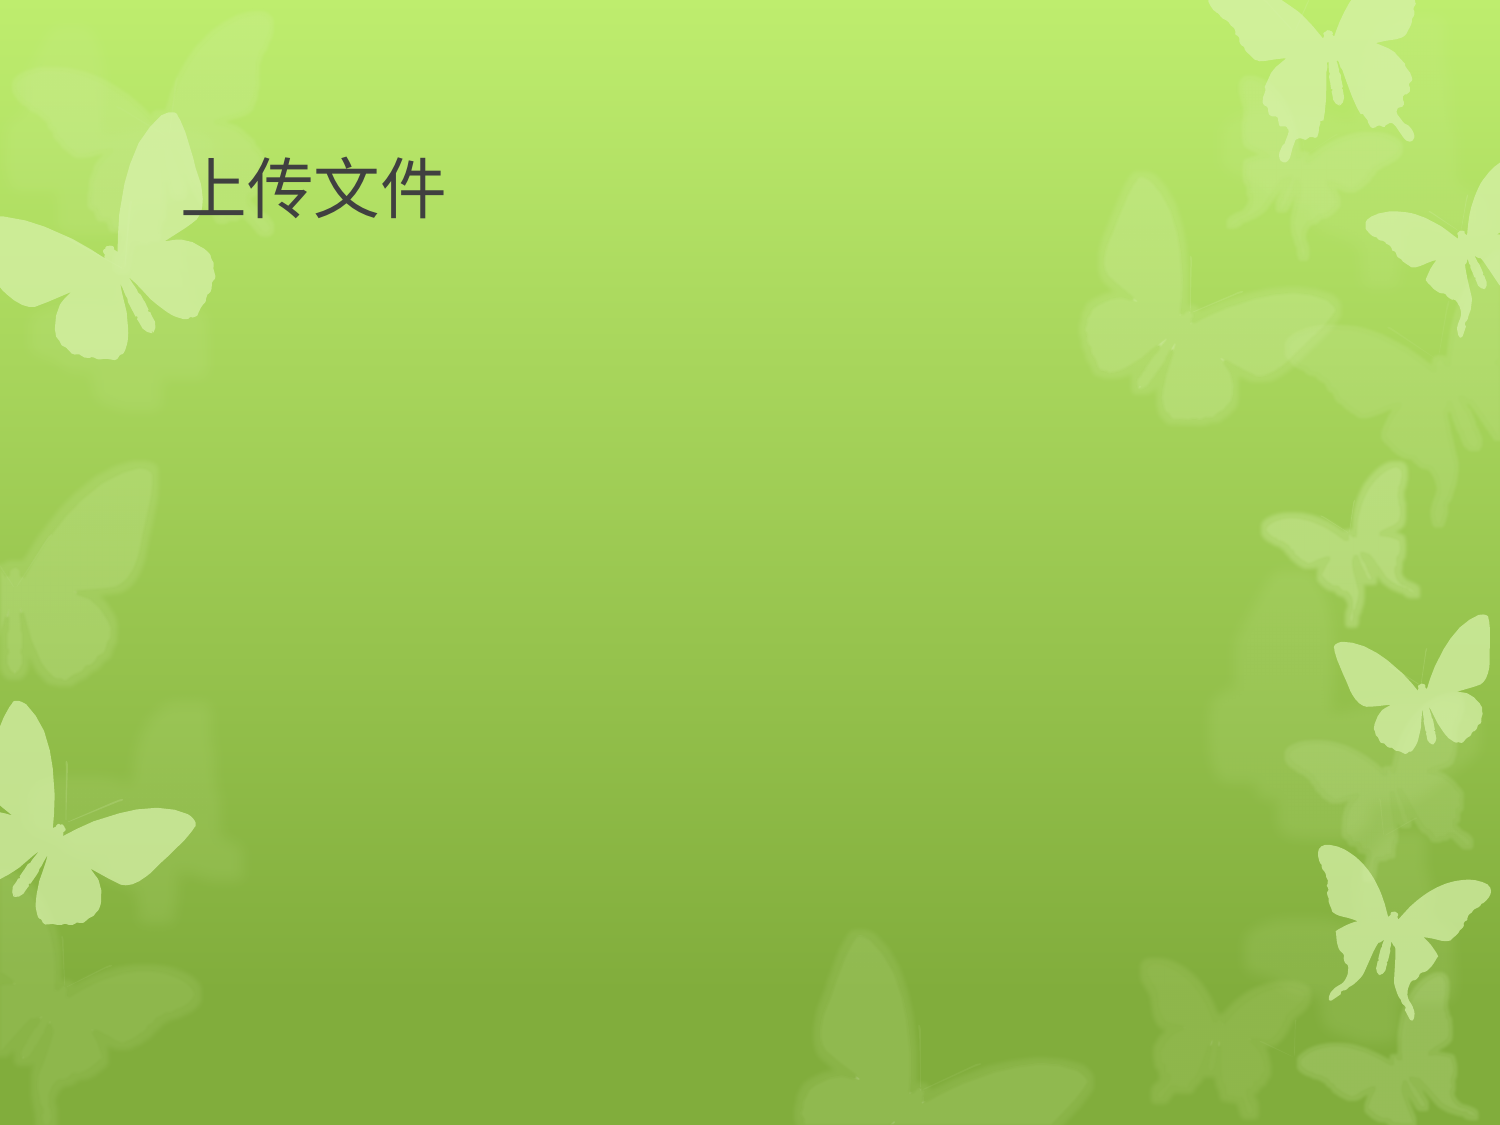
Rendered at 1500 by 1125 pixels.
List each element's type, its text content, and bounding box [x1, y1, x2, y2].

title 上传文件 [165, 110, 1335, 263]
